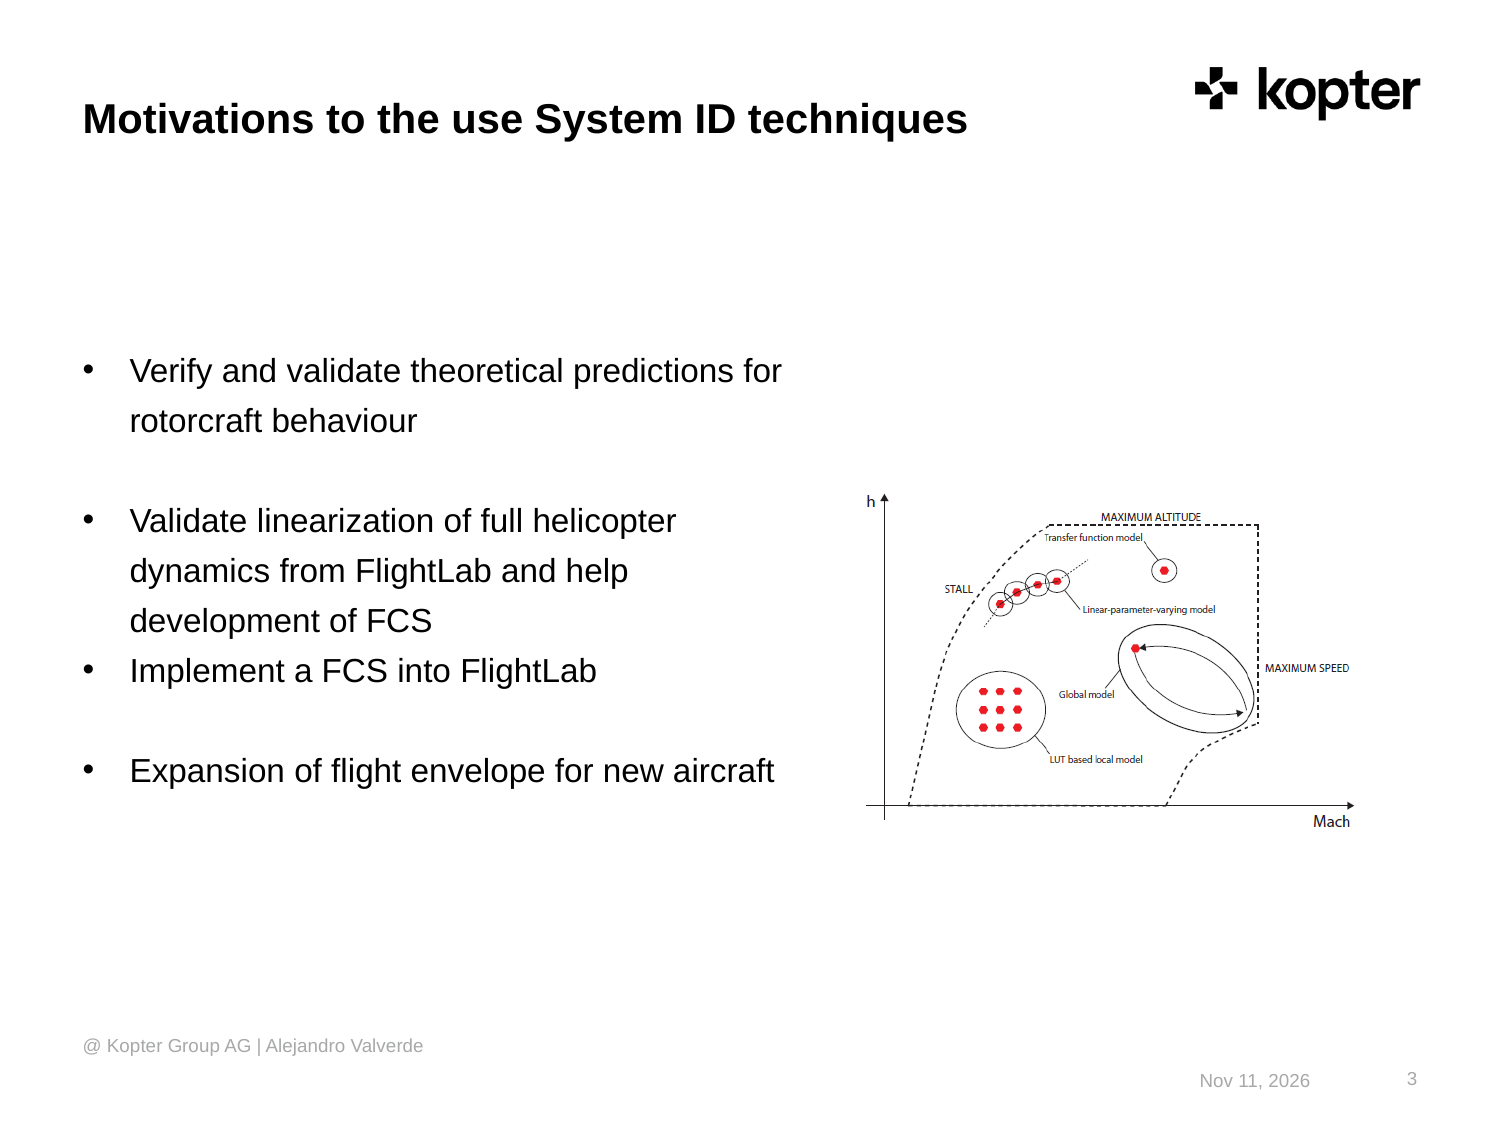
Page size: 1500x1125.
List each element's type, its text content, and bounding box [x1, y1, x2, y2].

title Motivations to the use System ID techniques [82, 64, 1153, 142]
list Verify and validate theoretical predictions for rotorcraft behaviour Validate linearization of full helicopter dynamics from FlightLab and help development of FCS Implement a FCS into FlightLab Expansion of flight envelope for new aircraft [82, 188, 812, 940]
picture [1194, 66, 1421, 121]
slide_number 22-Feb-18 [1181, 1069, 1329, 1099]
picture [845, 478, 1398, 849]
list @ Kopter Group AG | Alejandro Valverde [82, 1033, 703, 1063]
slide_number 3 [1328, 1067, 1418, 1097]
